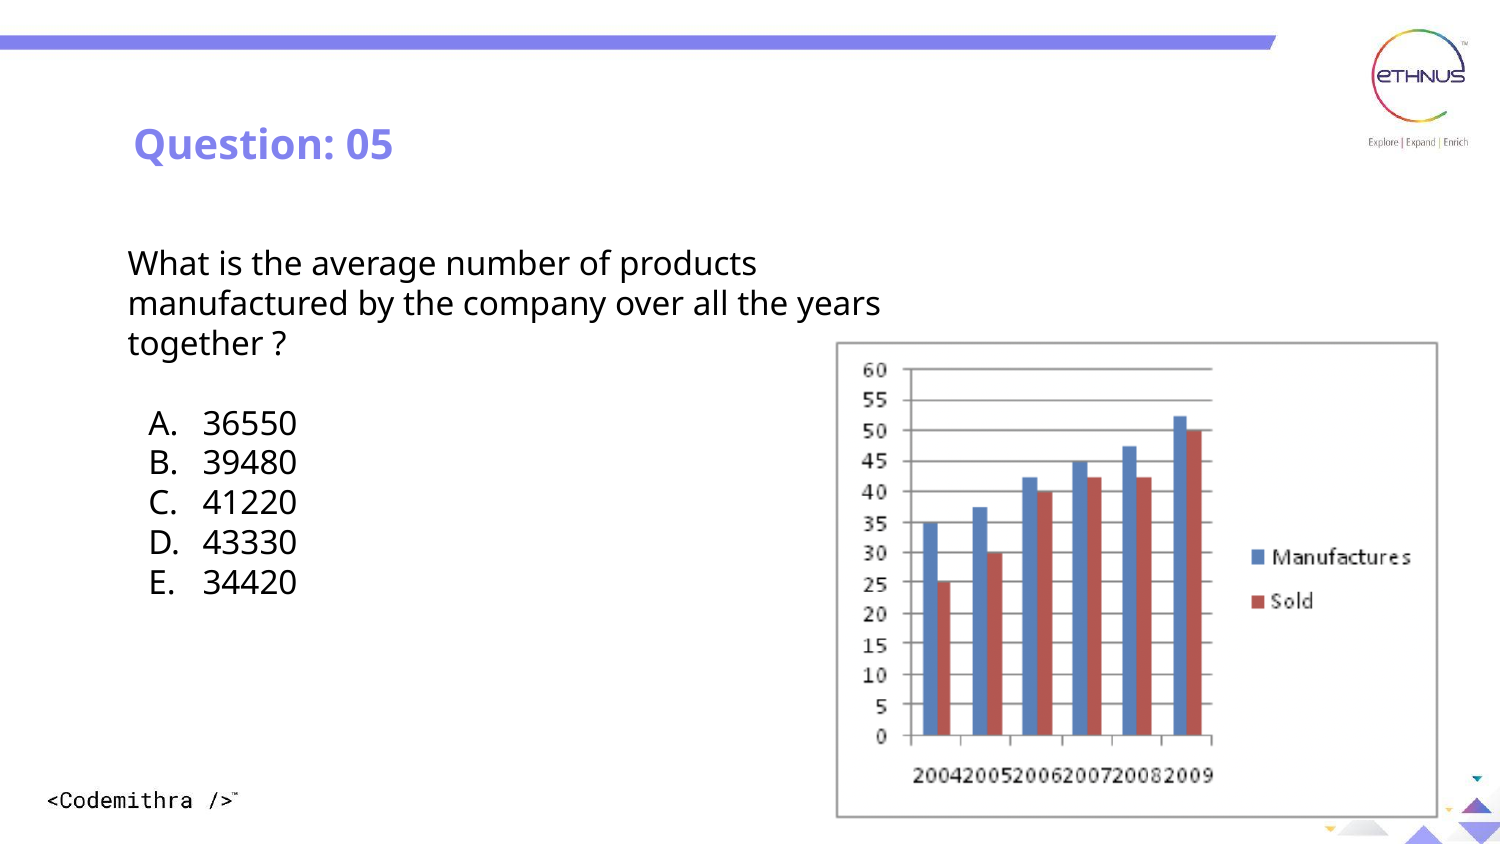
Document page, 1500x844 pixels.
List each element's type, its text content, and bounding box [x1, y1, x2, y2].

text_box Question: 05 [118, 103, 611, 184]
text_box What is the average number of products manufactured by the company over all the years together ? 36550 39480 41220 43330 34420 [112, 234, 977, 609]
picture [0, 1, 1500, 844]
